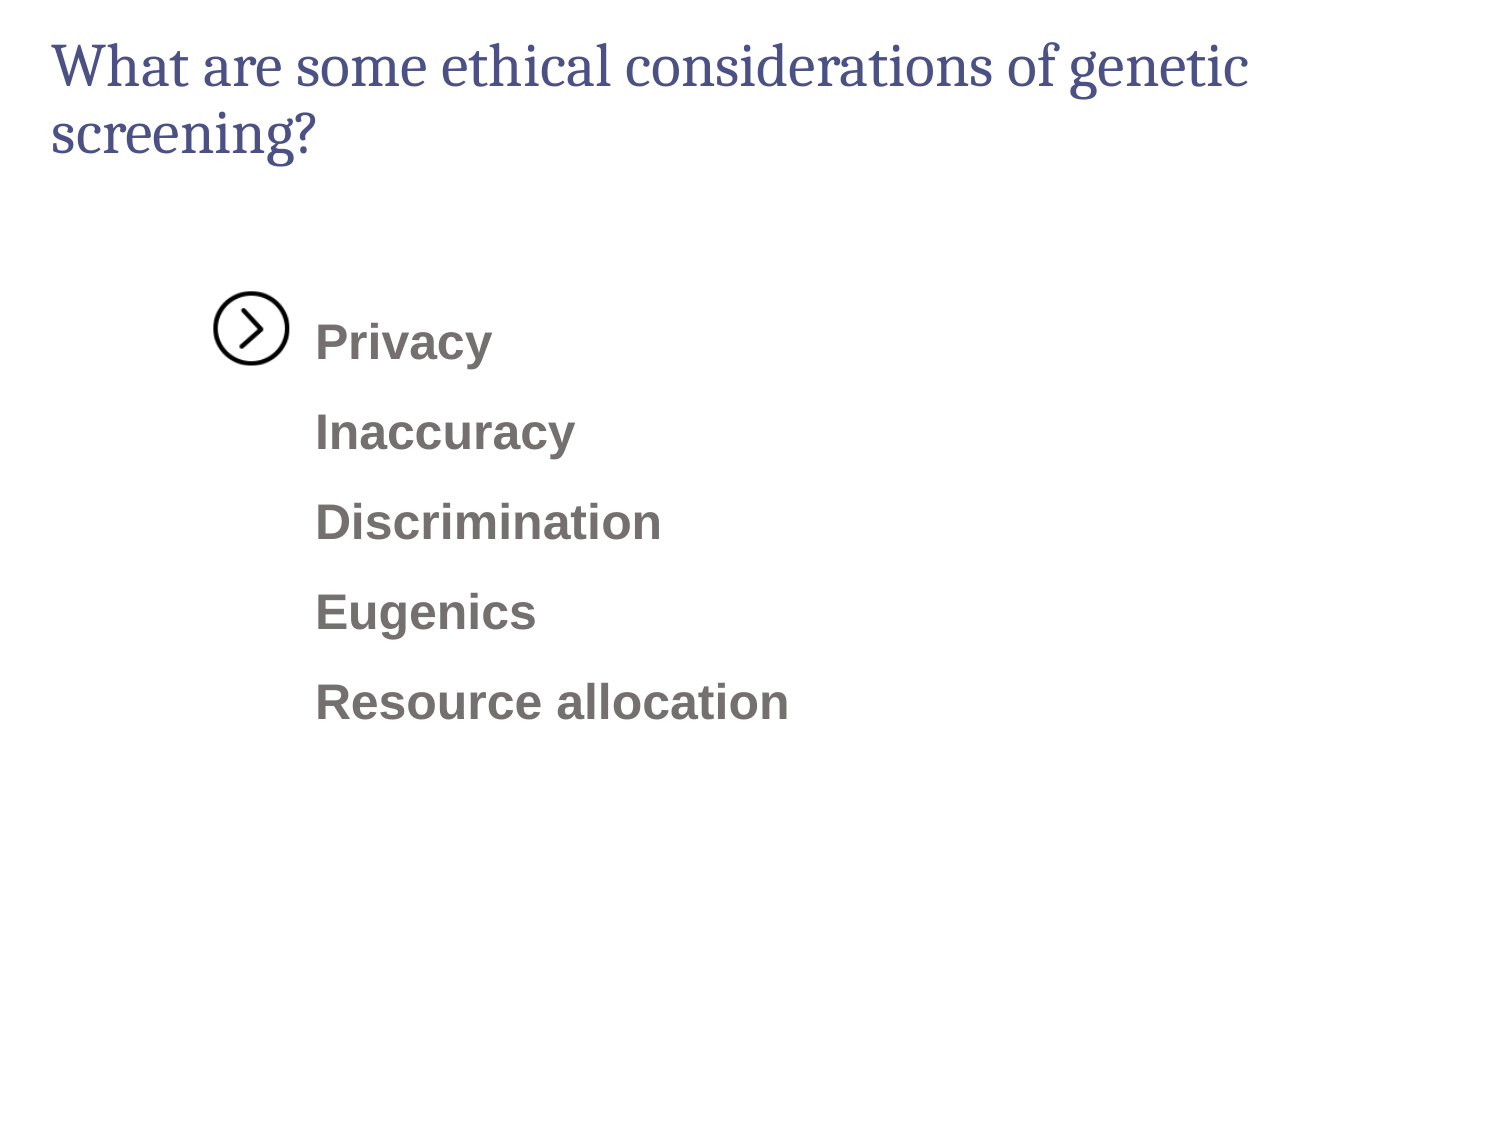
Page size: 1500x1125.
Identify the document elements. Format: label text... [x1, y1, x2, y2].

picture [195, 272, 309, 385]
title What are some ethical considerations of genetic screening? [36, 25, 1464, 175]
text_box Privacy Inaccuracy Discrimination Eugenics Resource allocation [300, 272, 864, 738]
